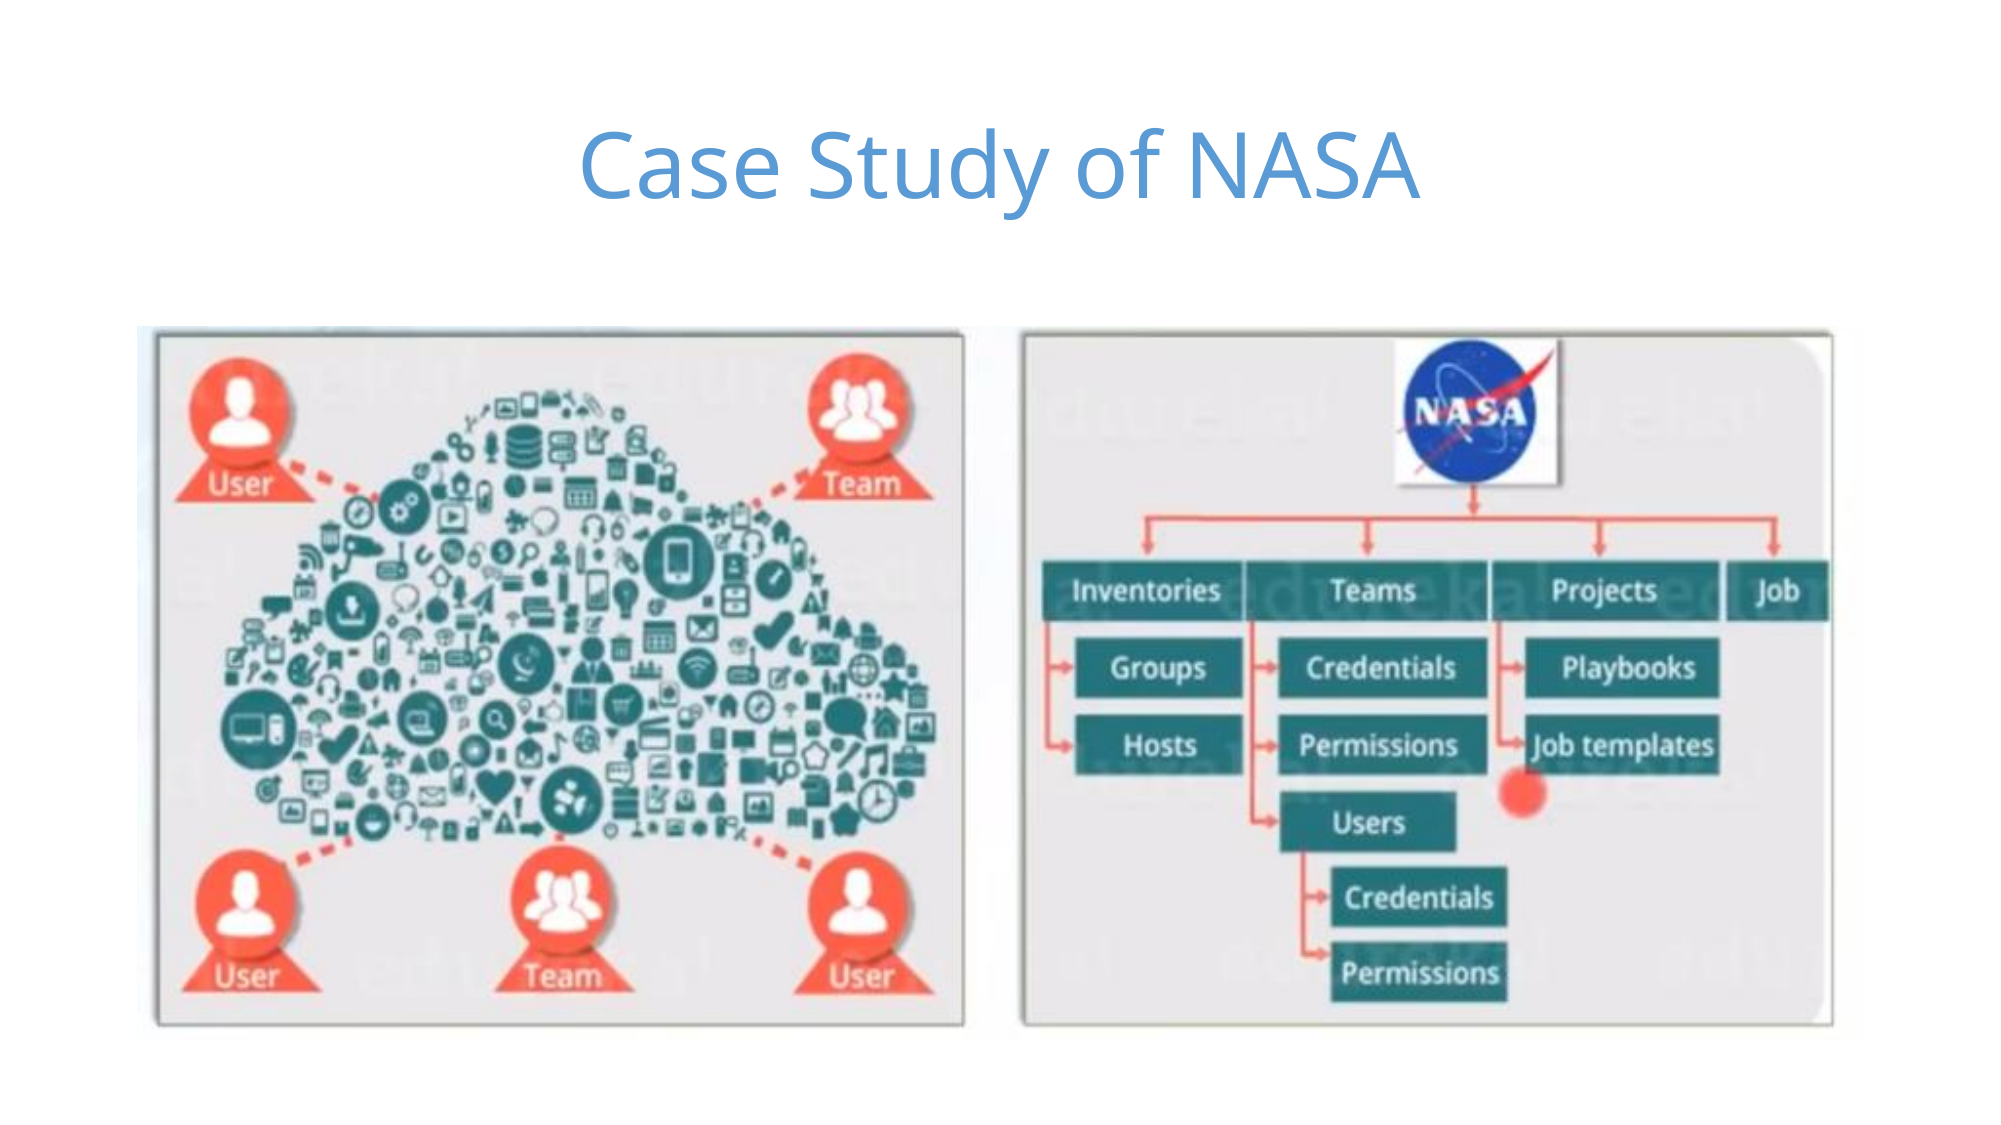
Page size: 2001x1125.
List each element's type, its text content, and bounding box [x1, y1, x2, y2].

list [137, 326, 1863, 1041]
title Case Study of NASA [137, 59, 1863, 278]
